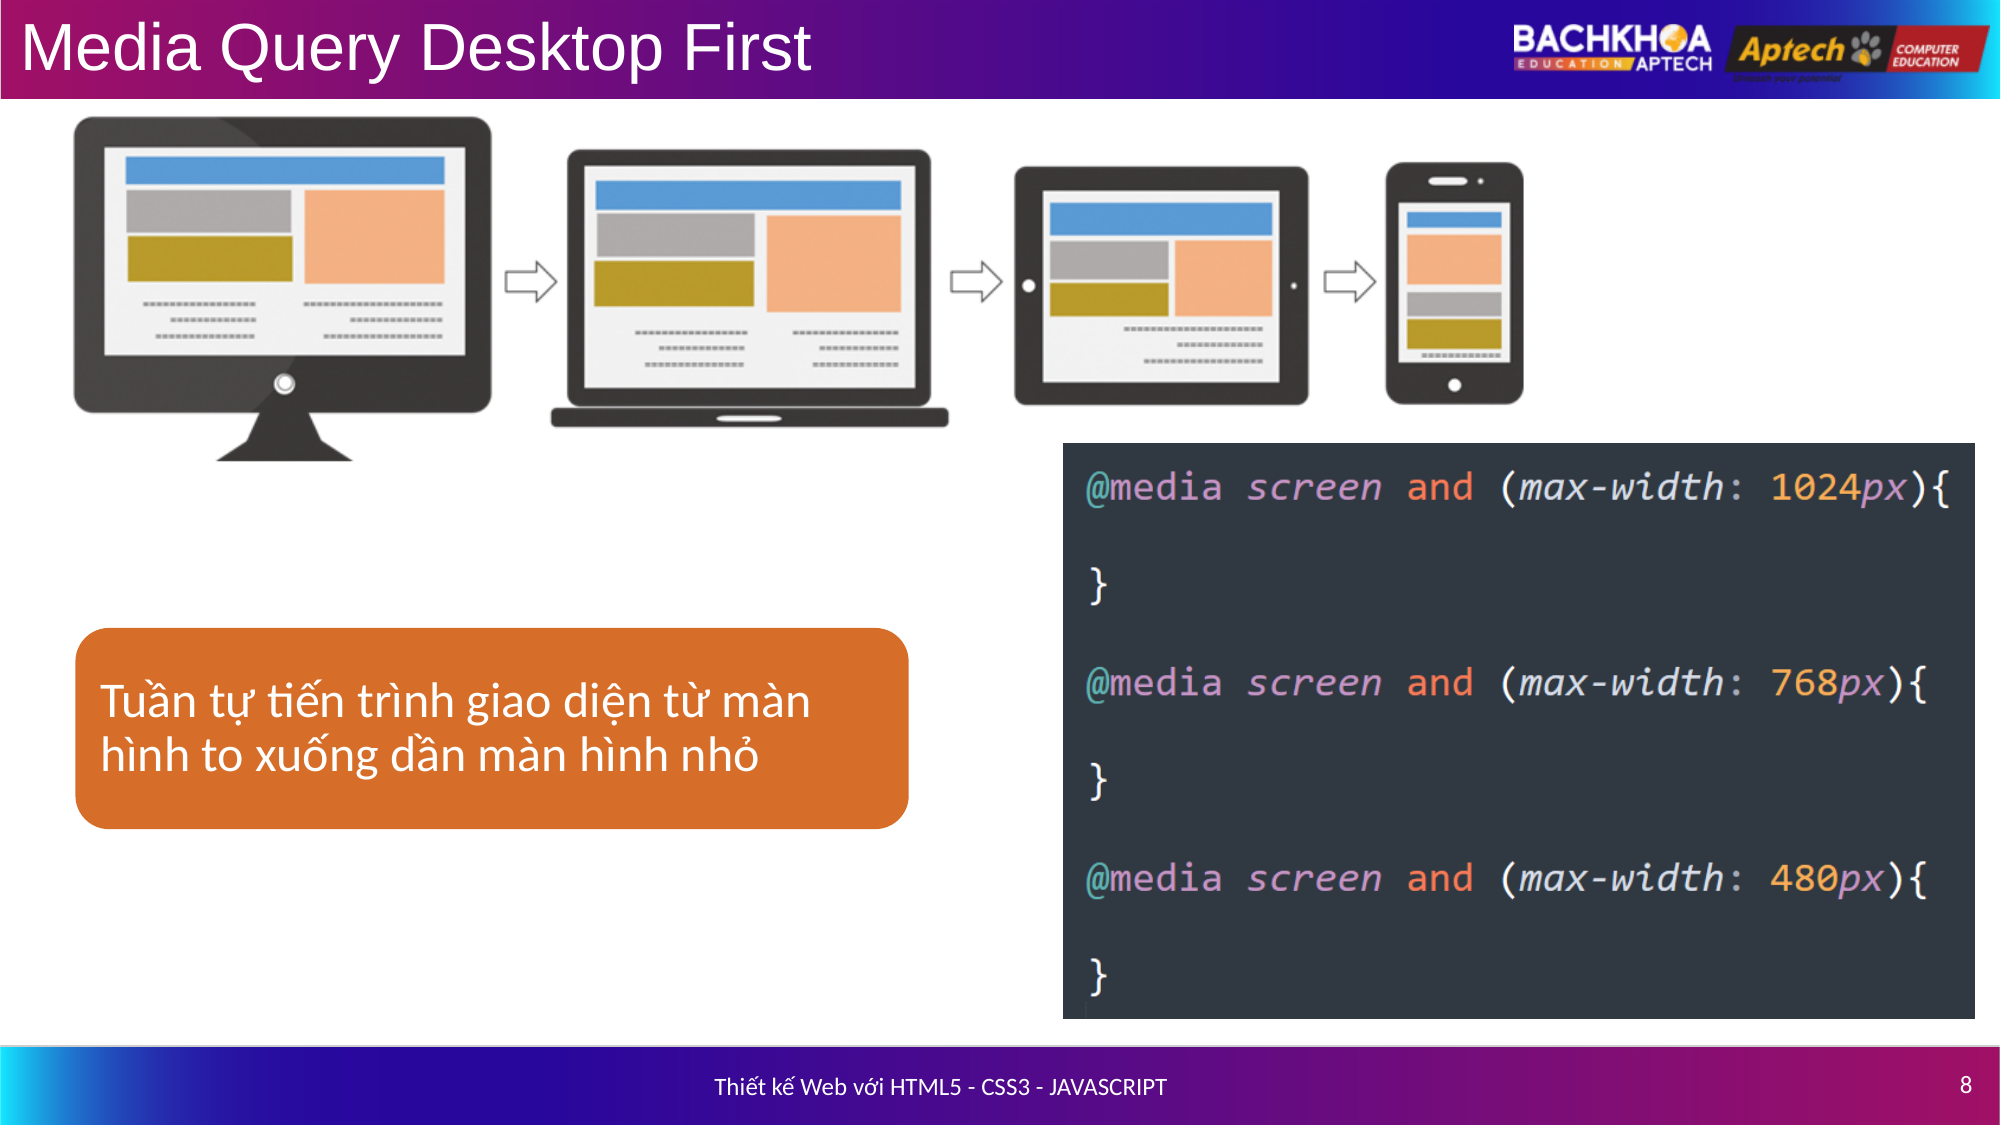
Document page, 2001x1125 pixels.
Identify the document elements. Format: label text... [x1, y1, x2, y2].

title Media Query Desktop First [4, 5, 1990, 93]
footer Thiết kế Web với HTML5 - CSS3 - JAVASCRIPT [17, 1055, 1865, 1116]
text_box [75, 627, 909, 830]
picture [0, 0, 2001, 99]
slide_number ‹#› [1877, 1053, 1988, 1114]
picture [0, 1045, 2000, 1125]
picture [25, 106, 1975, 1019]
